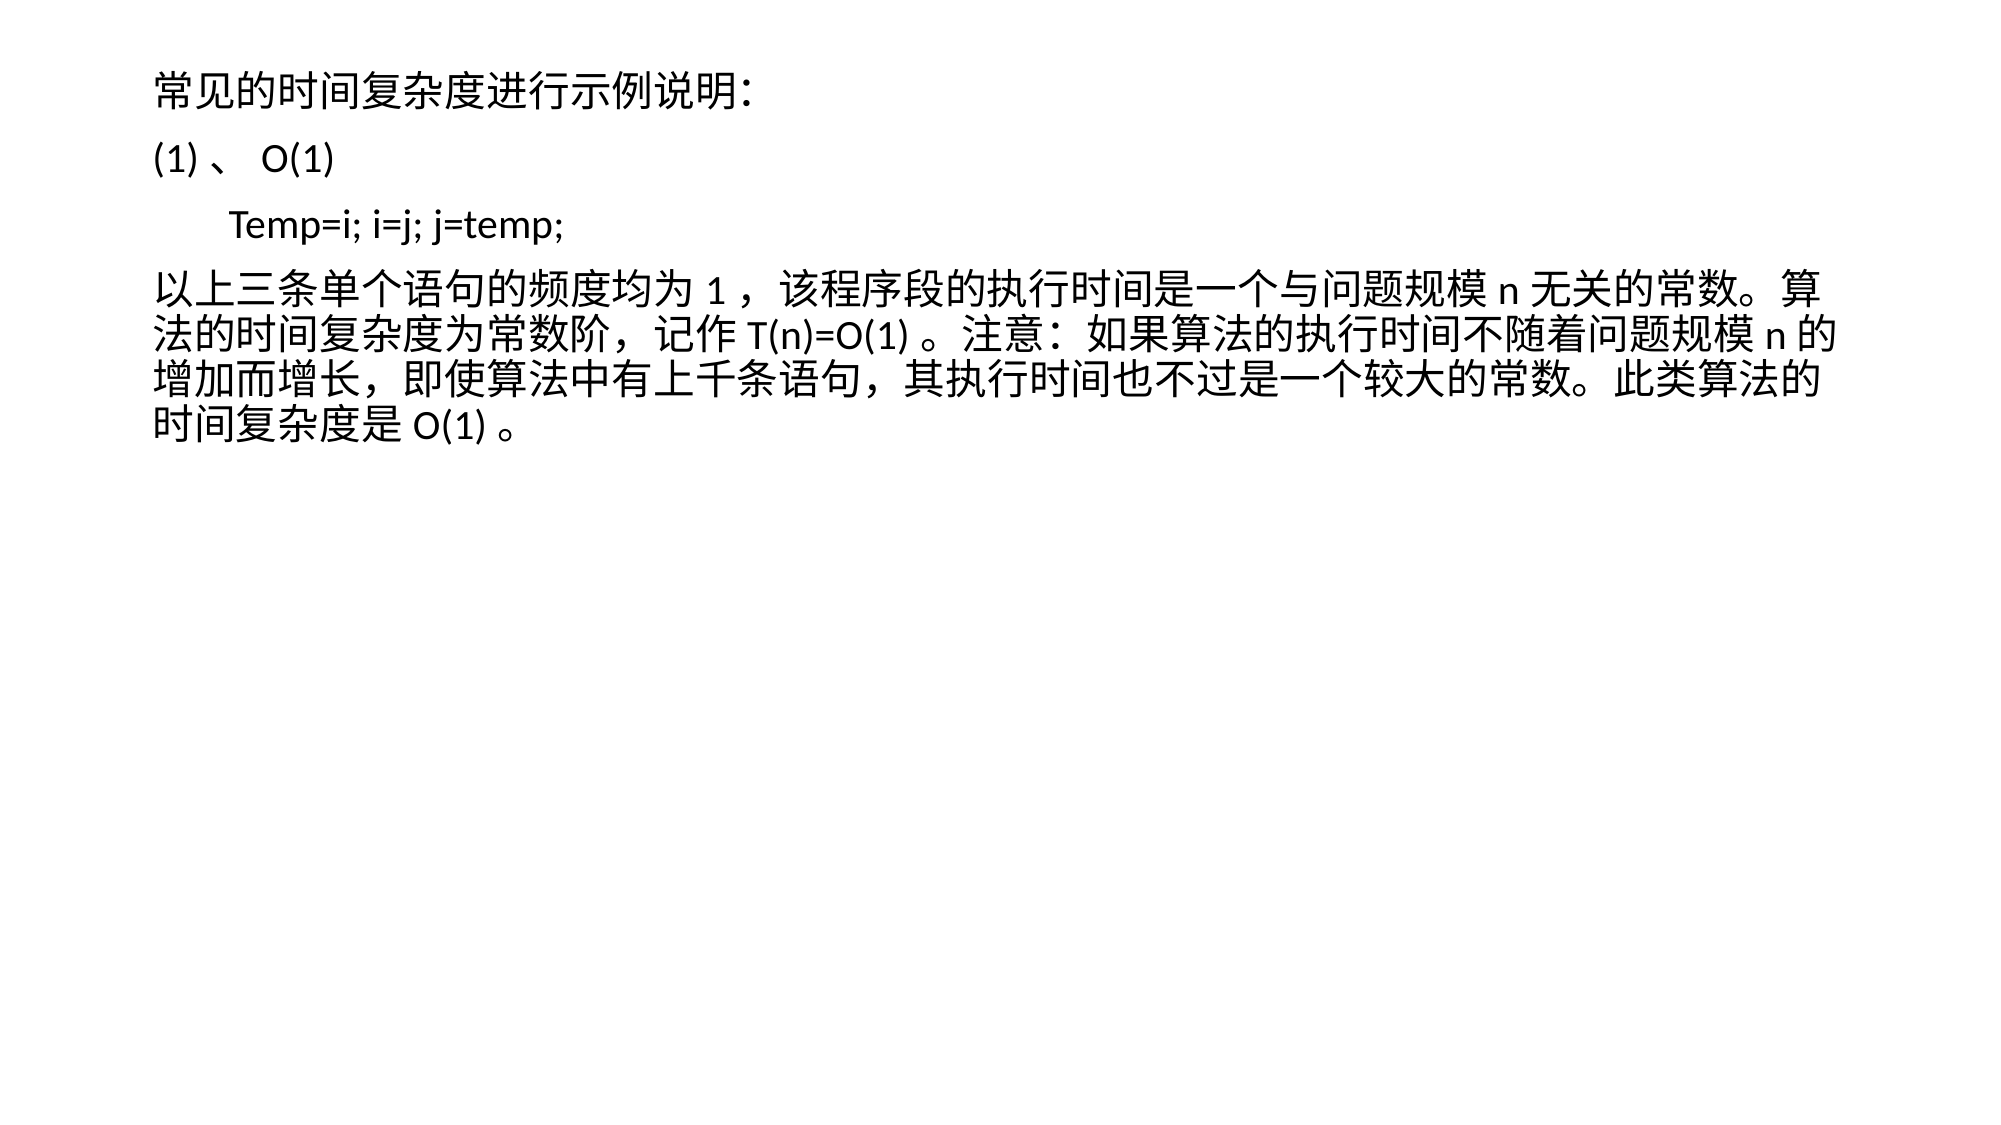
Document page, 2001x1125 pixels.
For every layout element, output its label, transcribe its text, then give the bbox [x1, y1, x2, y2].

list 常见的时间复杂度进行示例说明： (1)、O(1) Temp=i; i=j; j=temp; 以上三条单个语句的频度均为1，该程序段的执行时间是一个与问题规模n无关的常数。算法的时间复杂度为常数阶，记作T(n)=O(1)。注意：如果算法的执行时间不随着问题规模n的增加而增长，即使算法中有上千条语句，其执行时间也不过是一个较大的常数。此类算法的时间复杂度是O(1)。 [137, 63, 1863, 1014]
